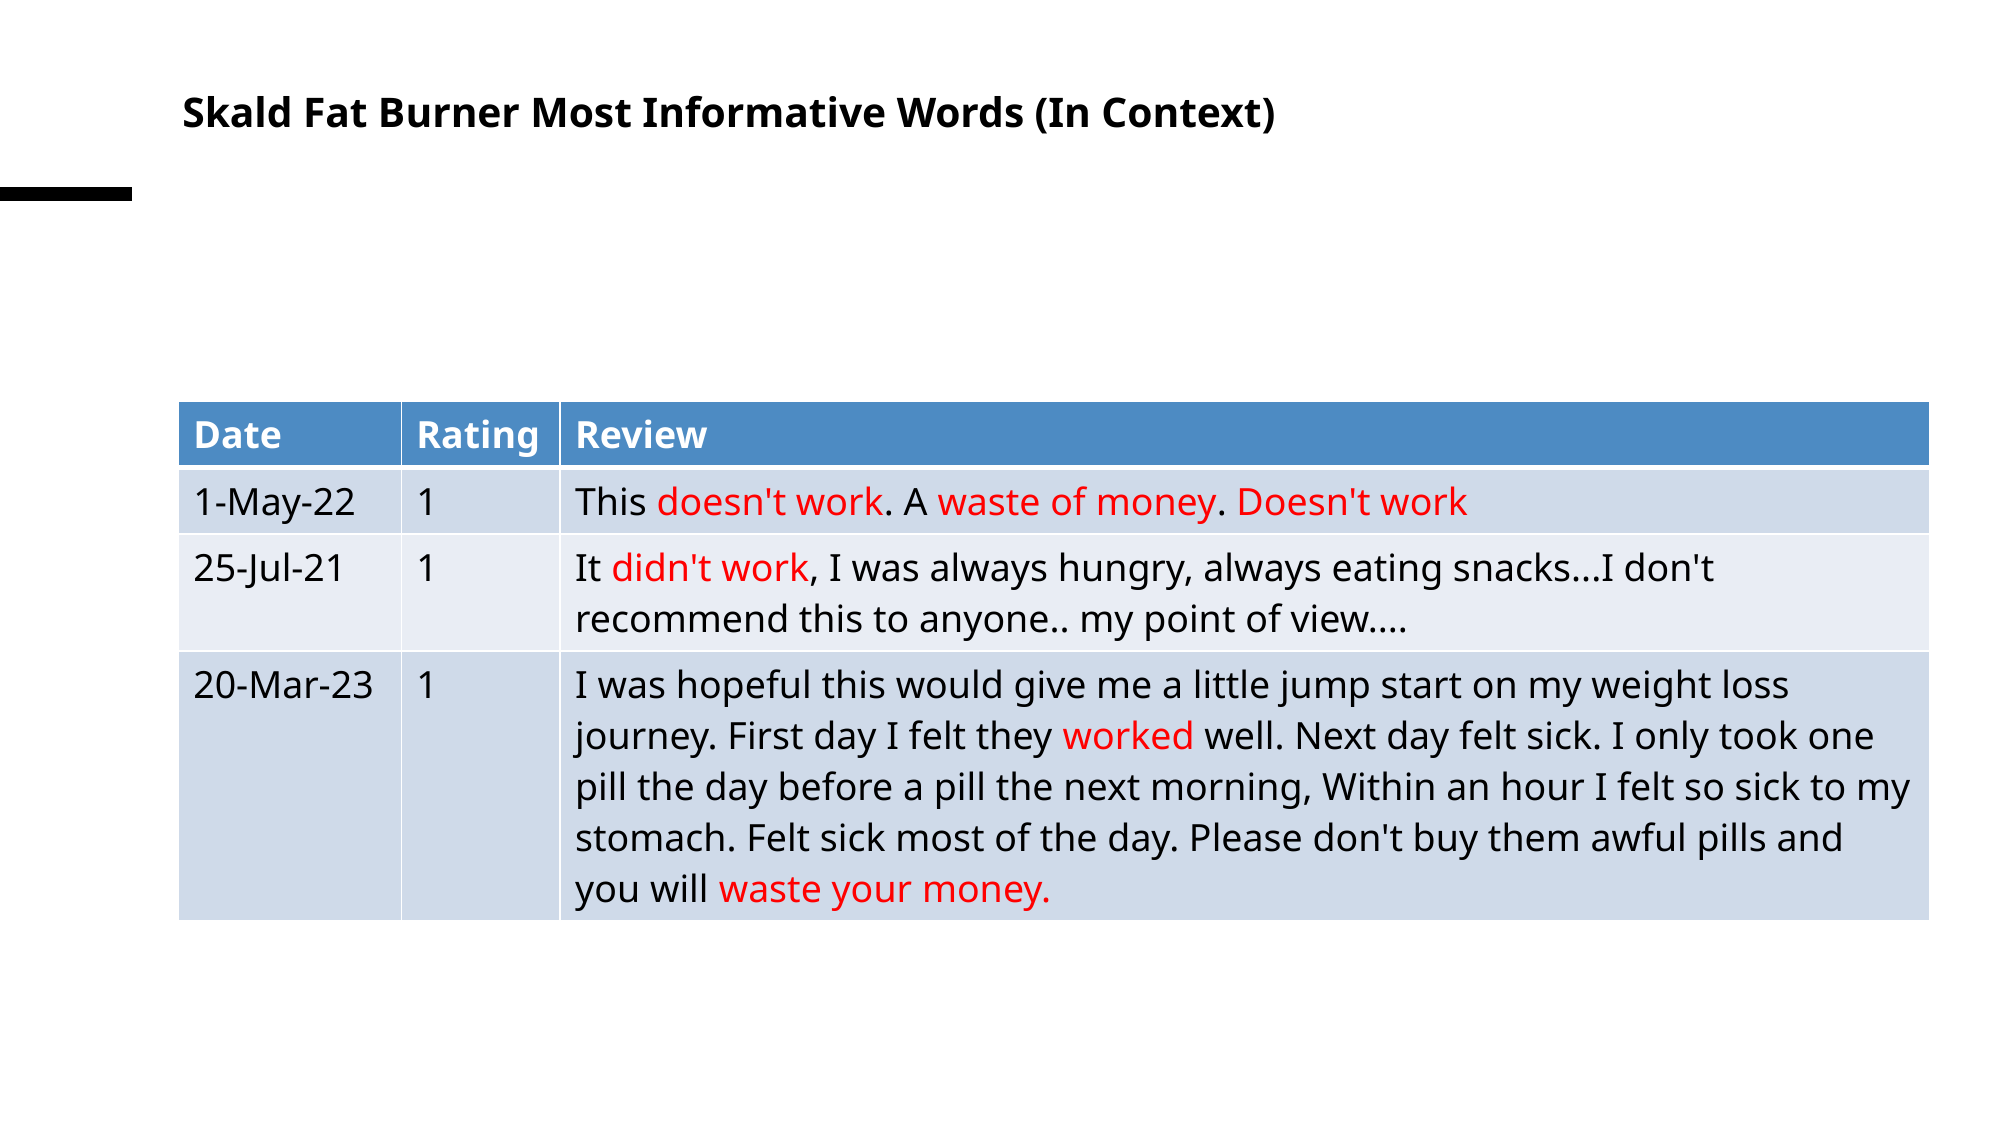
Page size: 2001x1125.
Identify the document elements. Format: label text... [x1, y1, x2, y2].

table_header Rating [402, 402, 559, 465]
table_cell 25-Jul-21 [179, 535, 401, 650]
table_header Review [561, 402, 1929, 465]
table_cell I was hopeful this would give me a little jump start on my weight loss journey. First day I felt they worked well. Next day felt sick. I only took one pill the day before a pill the next morning, Within an hour I felt so sick to my stomach. Felt sick most of the day. Please don't buy them awful pills and you will waste your money. [561, 652, 1929, 920]
table_cell This doesn't work. A waste of money. Doesn't work [561, 470, 1929, 533]
table_cell 1 [402, 535, 559, 650]
table_cell 1-May-22 [179, 470, 401, 533]
table_cell 1 [402, 652, 559, 920]
table_cell It didn't work, I was always hungry, always eating snacks...I don't recommend this to anyone.. my point of view.... [561, 535, 1929, 650]
table_header Date [179, 402, 401, 465]
title Skald Fat Burner Most Informative Words (In Context) [167, 86, 1339, 178]
table_cell 1 [402, 470, 559, 533]
table_cell 20-Mar-23 [179, 652, 401, 920]
